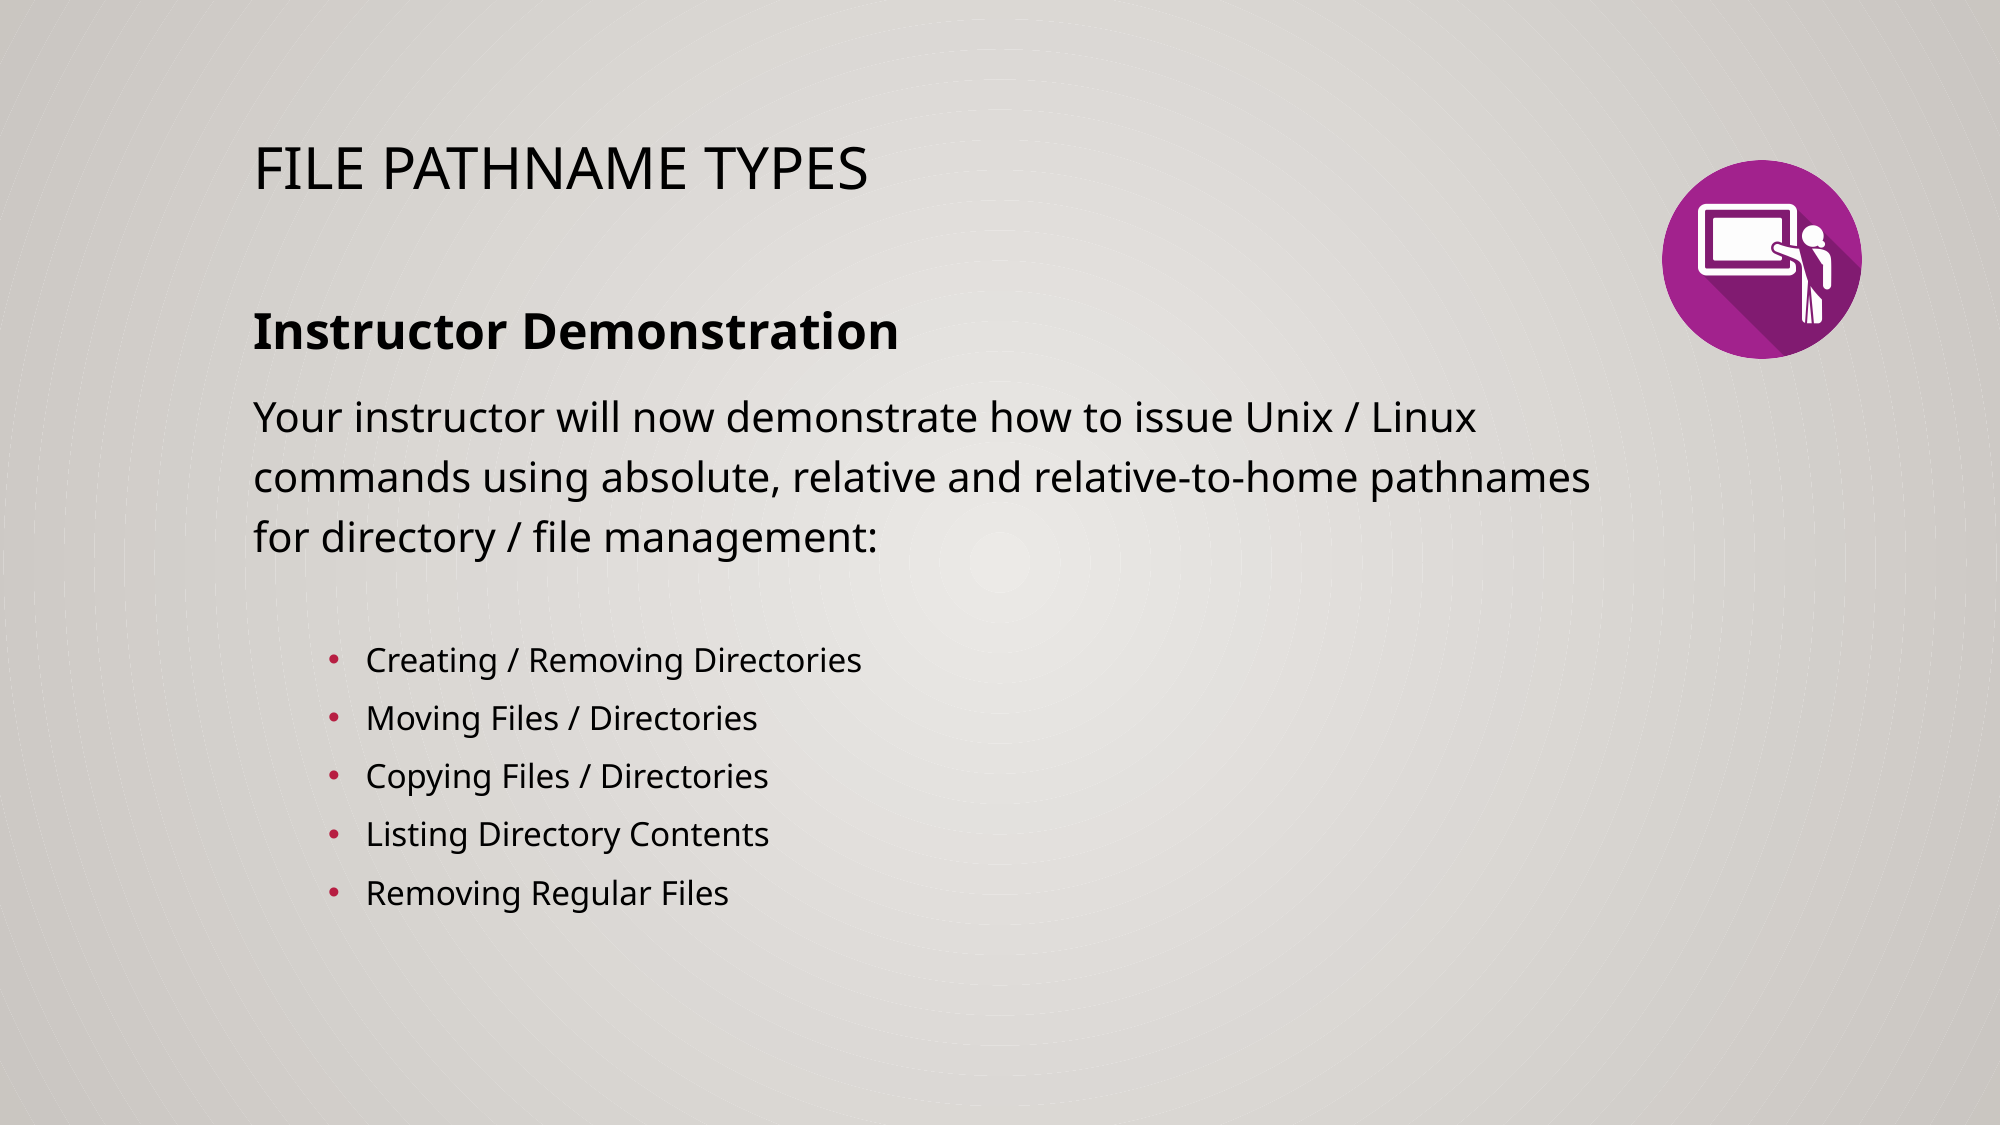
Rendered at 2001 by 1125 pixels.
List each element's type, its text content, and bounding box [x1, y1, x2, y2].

list Instructor Demonstration Your instructor will now demonstrate how to issue Unix / Linux commands using absolute, relative and relative-to-home pathnames for directory / file management: Creating / Removing Directories Moving Files / Directories Copying Files / Directories Listing Directory Contents Removing Regular Files [238, 279, 1619, 1061]
picture [1662, 159, 1862, 359]
title FILE PATHNAME TYPES [238, 131, 1814, 305]
